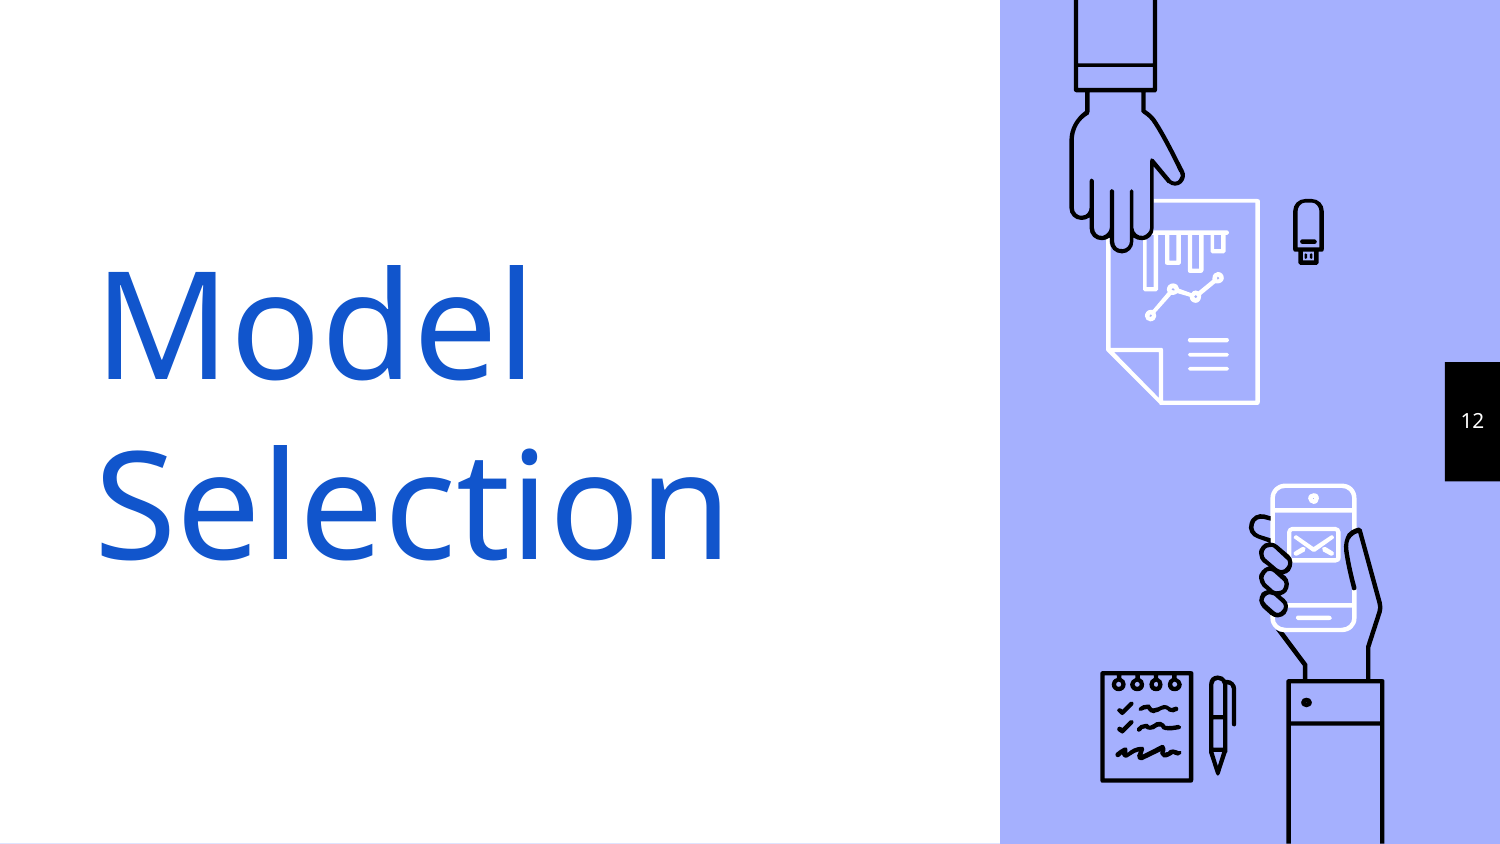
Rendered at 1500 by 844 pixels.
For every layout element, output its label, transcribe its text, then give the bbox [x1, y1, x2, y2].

slide_number ‹#› [1444, 362, 1500, 482]
title Model Selection [79, 464, 923, 605]
